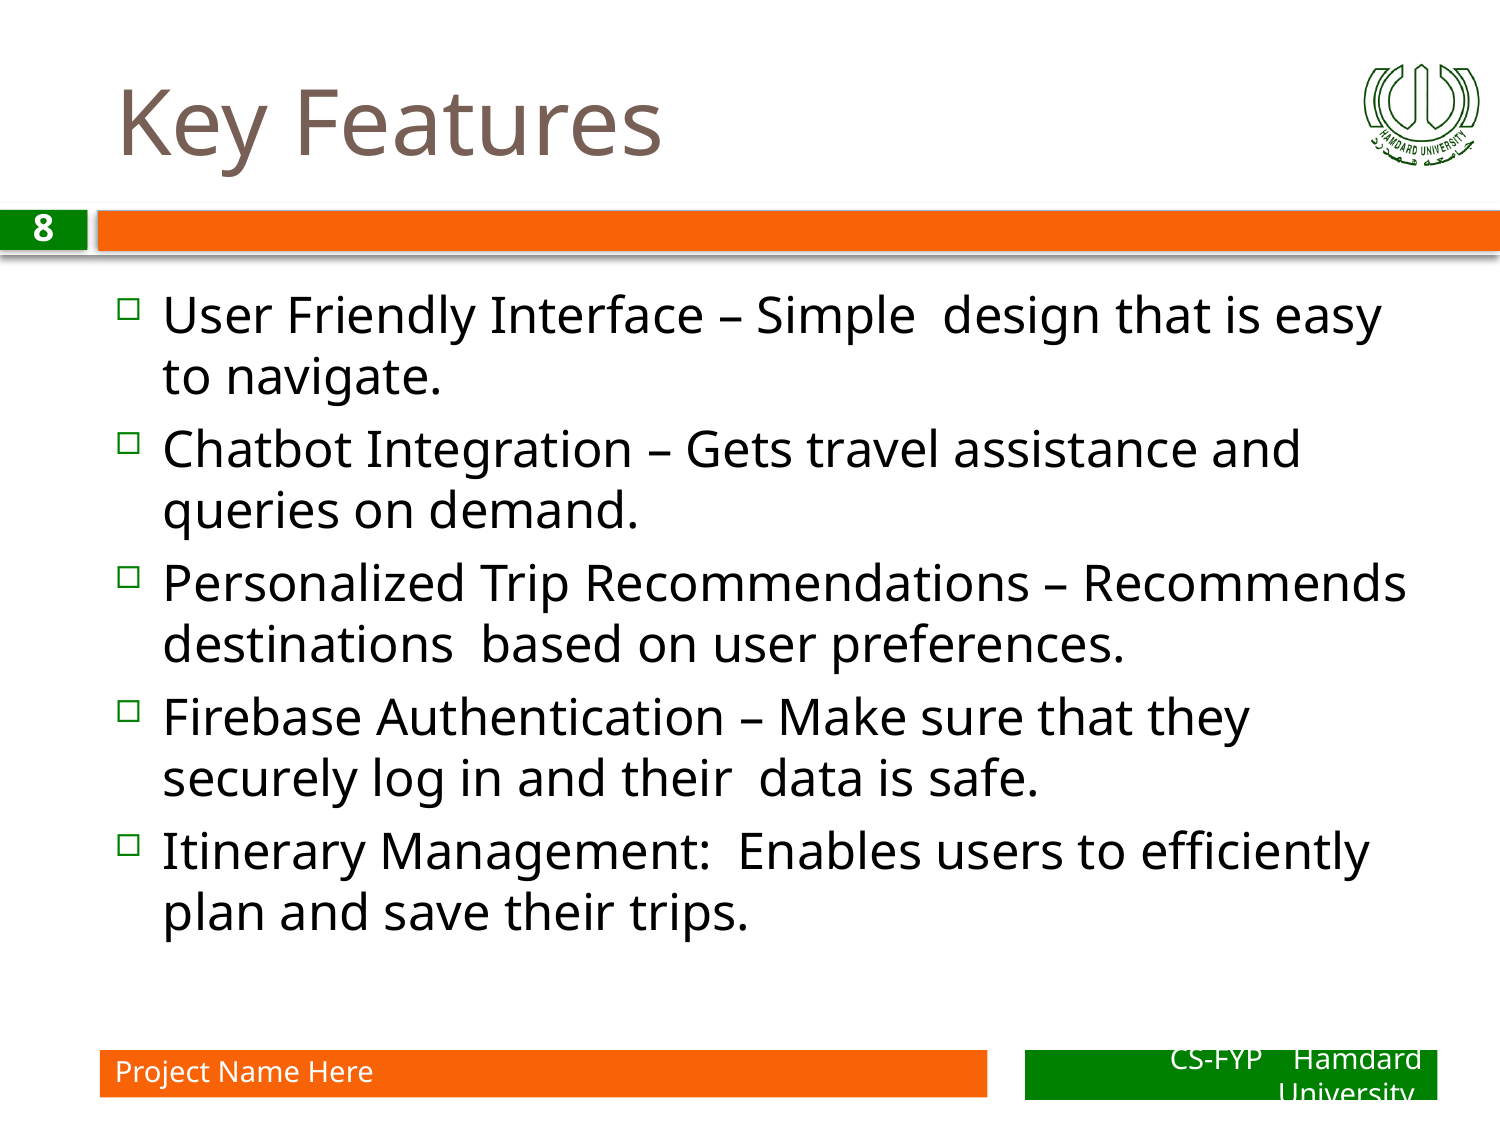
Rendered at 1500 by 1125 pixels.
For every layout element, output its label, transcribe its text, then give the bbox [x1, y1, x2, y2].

footer Project Name Here [99, 1050, 988, 1098]
slide_number 8 [0, 209, 88, 250]
picture [1362, 62, 1483, 168]
title Key Features [100, 37, 1350, 200]
slide_number CS-FYP Hamdard University [1025, 1050, 1438, 1100]
list User Friendly Interface – Simple design that is easy to navigate. Chatbot Integration – Gets travel assistance and queries on demand. Personalized Trip Recommendations – Recommends destinations based on user preferences. Firebase Authentication – Make sure that they securely log in and their data is safe. Itinerary Management: Enables users to efficiently plan and save their trips. [100, 275, 1438, 1013]
